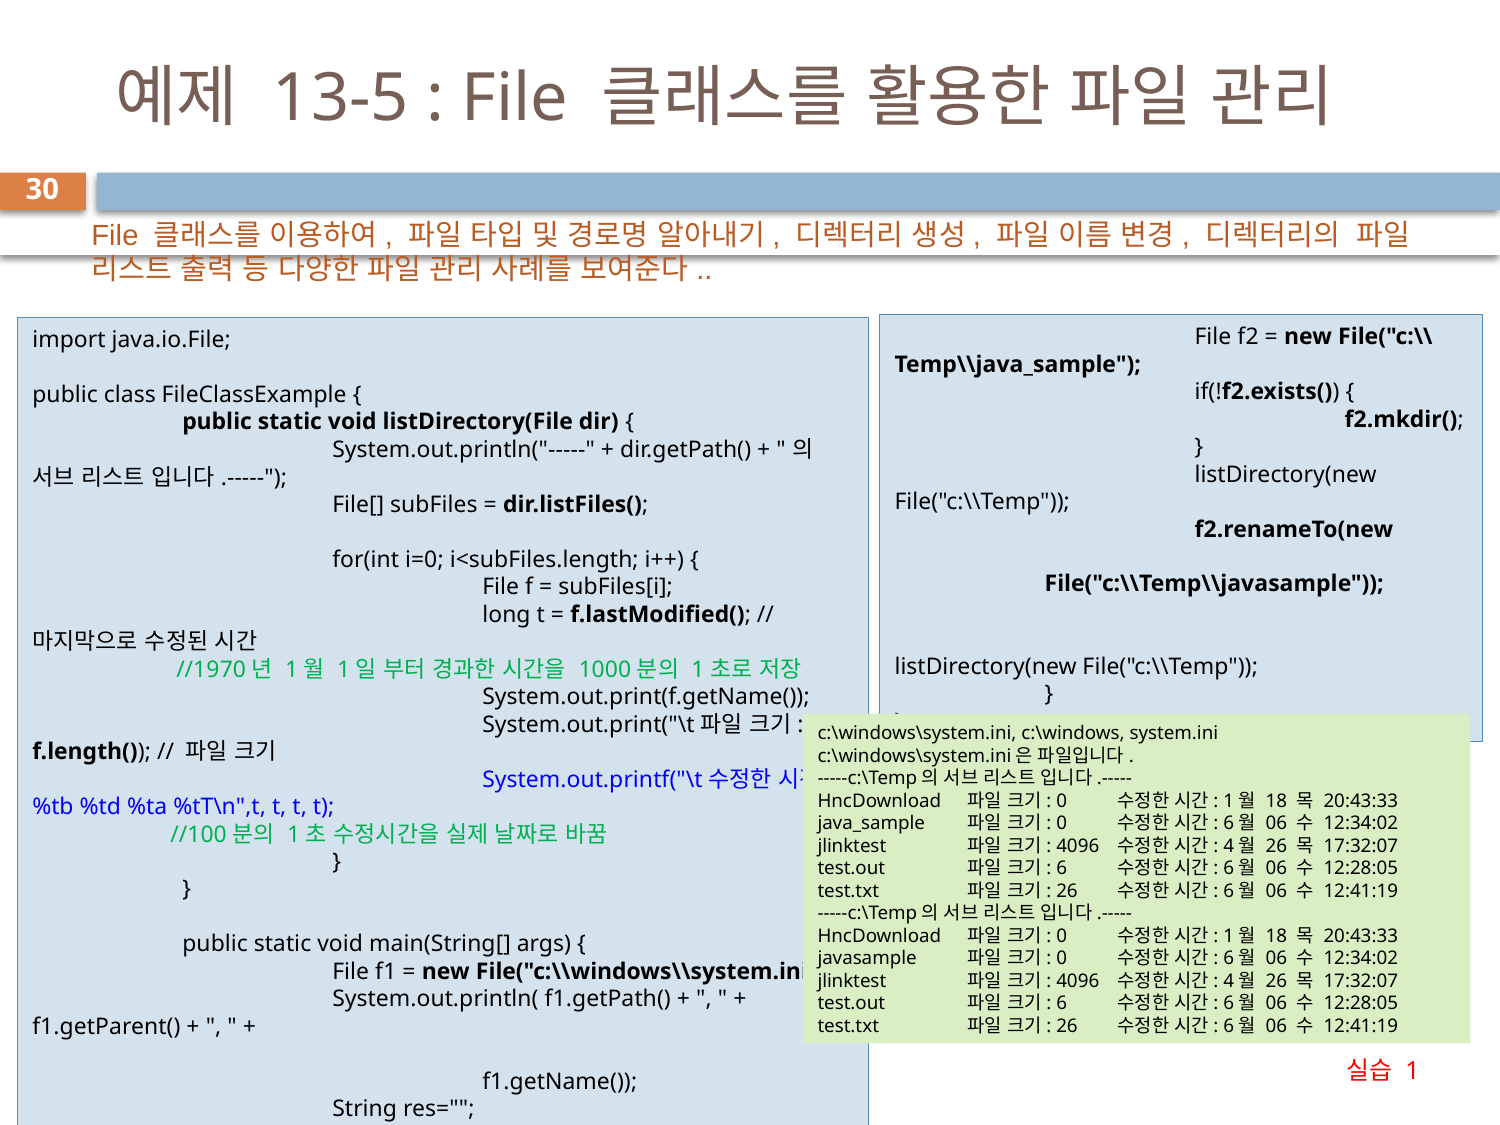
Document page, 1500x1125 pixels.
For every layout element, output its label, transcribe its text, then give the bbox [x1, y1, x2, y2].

text_box import java.io.File; public class FileClassExample { public static void listDirectory(File dir) { System.out.println("-----" + dir.getPath() + "의 서브 리스트 입니다.-----"); File[] subFiles = dir.listFiles(); for(int i=0; i<subFiles.length; i++) { File f = subFiles[i]; long t = f.lastModified(); // 마지막으로 수정된 시간 //1970년 1월 1일 부터 경과한 시간을 1000분의 1초로 저장 System.out.print(f.getName()); System.out.print("\t파일 크기: " + f.length()); // 파일 크기 System.out.printf("\t수정한 시간: %tb %td %ta %tT\n",t, t, t, t); //100분의 1초 수정시간을 실제 날짜로 바꿈 } } public static void main(String[] args) { File f1 = new File("c:\\windows\\system.ini"); System.out.println( f1.getPath() + ", " + f1.getParent() + ", " + f1.getName()); String res=""; if(f1.isFile()) res = "파일"; else if(f1.isDirectory()) res = "디렉토리"; System.out.println(f1.getPath() + "은 " + res + "입니다."); [17, 317, 869, 1125]
text_box File f2 = new File("c:\\Temp\\java_sample"); if(!f2.exists()) { f2.mkdir(); } listDirectory(new File("c:\\Temp")); f2.renameTo(new File("c:\\Temp\\javasample")); listDirectory(new File("c:\\Temp")); } } [879, 314, 1483, 742]
slide_number 30 [0, 170, 87, 211]
text_box 실습 1 [1331, 1046, 1435, 1092]
title 예제 13-5 : File 클래스를 활용한 파일 관리 [100, 37, 1438, 149]
text_box c:\windows\system.ini, c:\windows, system.ini c:\windows\system.ini은 파일입니다. -----c:\Temp의 서브 리스트 입니다.----- HncDownload 파일 크기: 0 수정한 시간: 1월 18 목 20:43:33 java_sample 파일 크기: 0 수정한 시간: 6월 06 수 12:34:02 jlinktest 파일 크기: 4096 수정한 시간: 4월 26 목 17:32:07 test.out 파일 크기: 6 수정한 시간: 6월 06 수 12:28:05 test.txt 파일 크기: 26 수정한 시간: 6월 06 수 12:41:19 -----c:\Temp의 서브 리스트 입니다.----- HncDownload 파일 크기: 0 수정한 시간: 1월 18 목 20:43:33 javasample 파일 크기: 0 수정한 시간: 6월 06 수 12:34:02 jlinktest 파일 크기: 4096 수정한 시간: 4월 26 목 17:32:07 test.out 파일 크기: 6 수정한 시간: 6월 06 수 12:28:05 test.txt 파일 크기: 26 수정한 시간: 6월 06 수 12:41:19 [802, 713, 1471, 1044]
text_box File 클래스를 이용하여, 파일 타입 및 경로명 알아내기, 디렉터리 생성, 파일 이름 변경, 디렉터리의 파일 리스트 출력 등 다양한 파일 관리 사례를 보여준다.. [76, 208, 1436, 293]
